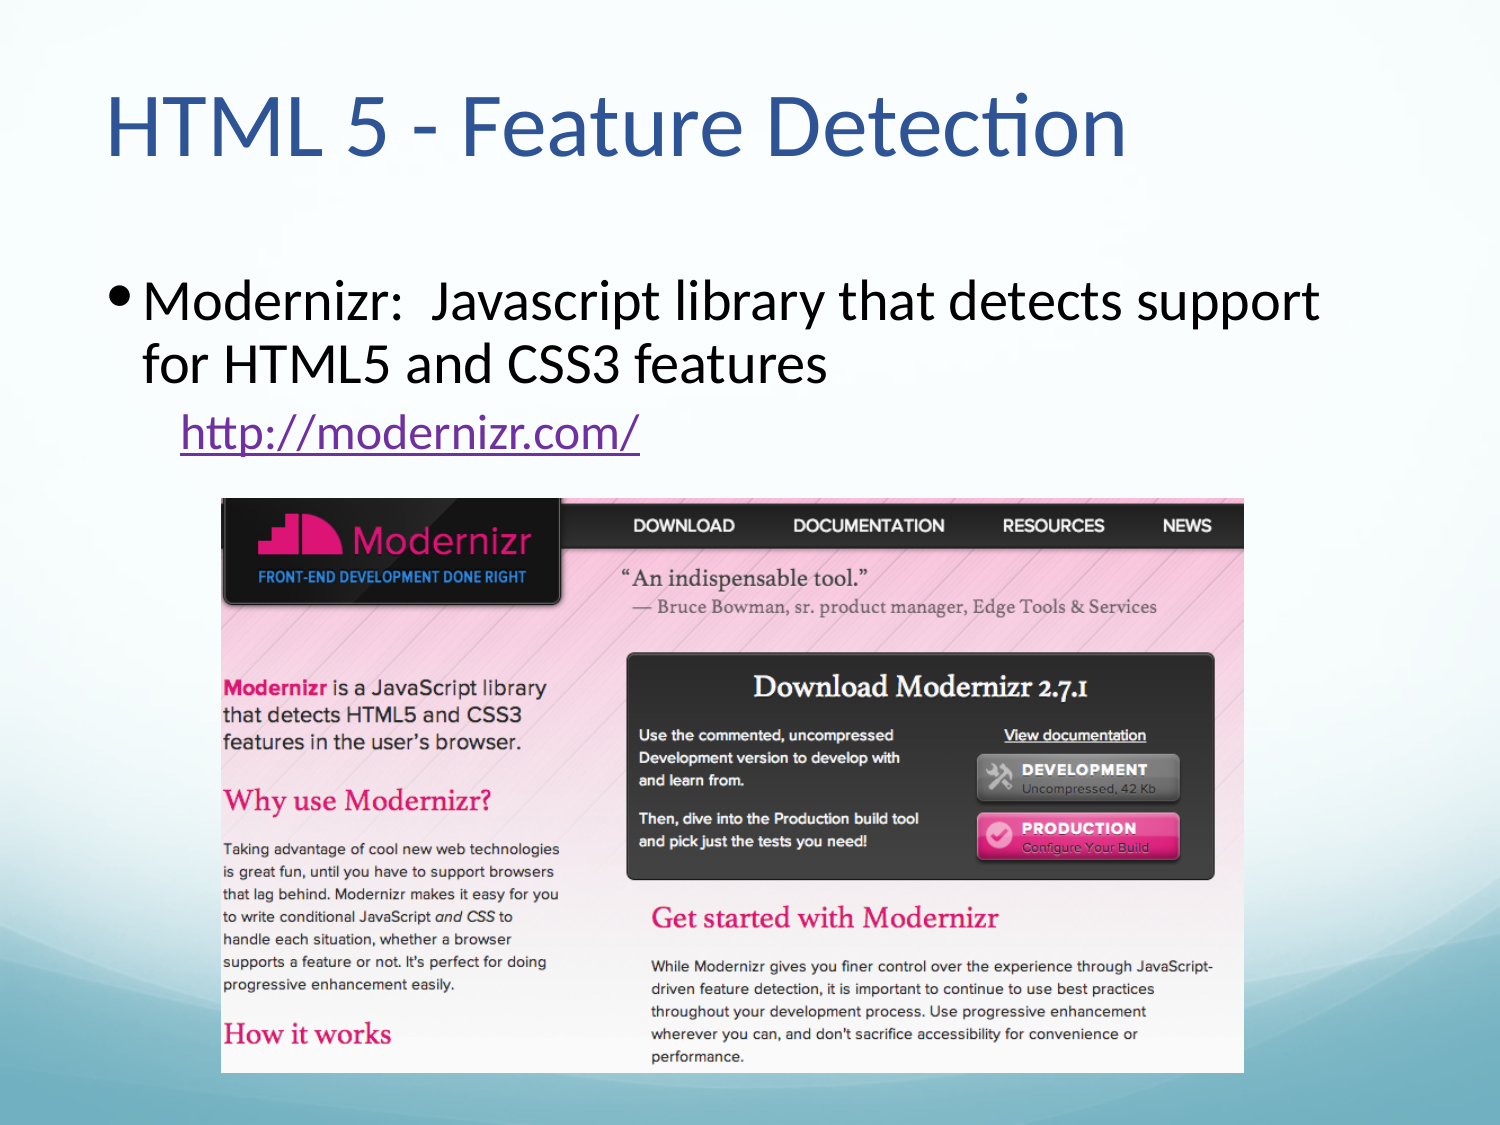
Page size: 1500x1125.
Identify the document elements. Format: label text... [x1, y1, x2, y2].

list Modernizr: Javascript library that detects support for HTML5 and CSS3 features http://modernizr.com/ [90, 262, 1410, 975]
title HTML 5 - Feature Detection [90, 17, 1410, 237]
picture [221, 497, 1244, 1073]
